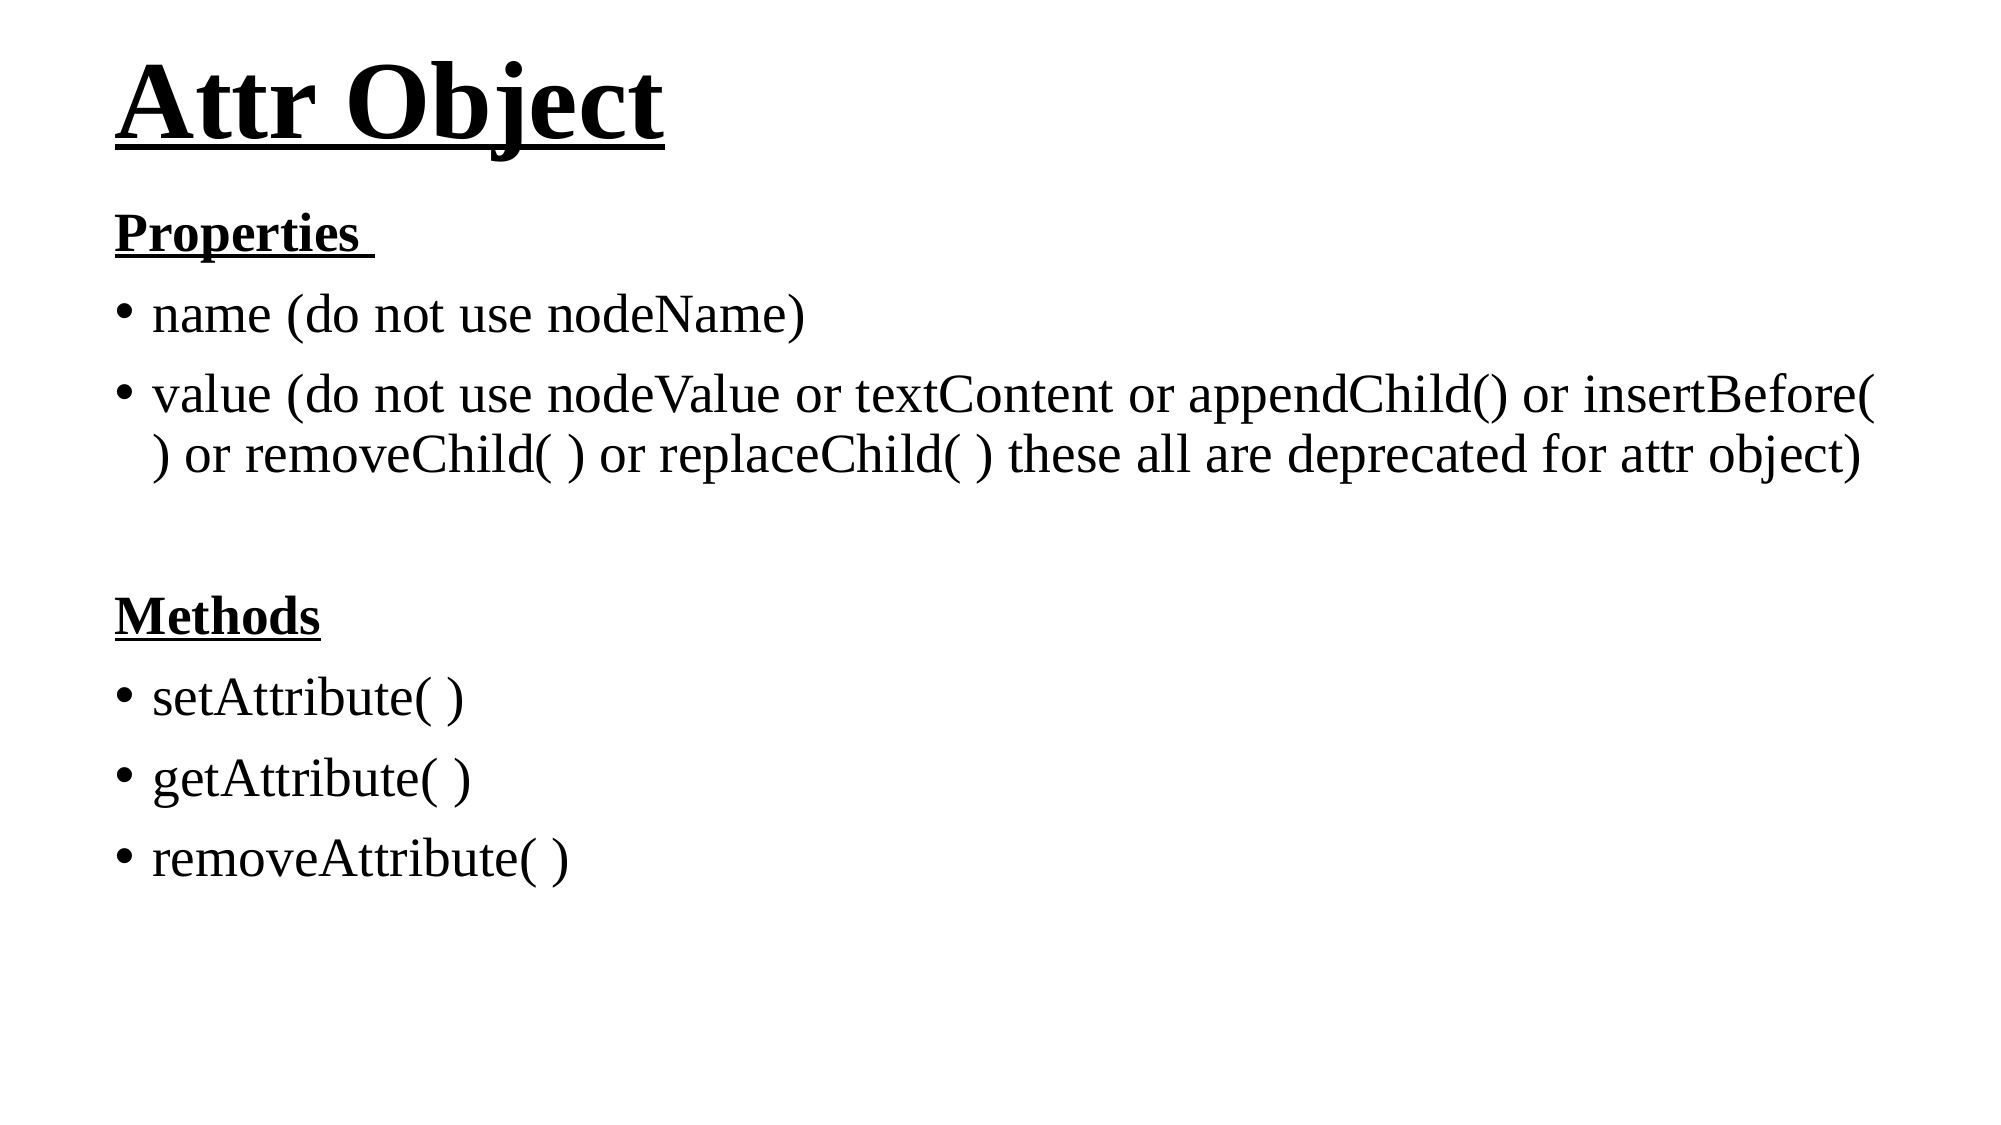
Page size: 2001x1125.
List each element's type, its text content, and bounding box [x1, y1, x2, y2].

title Attr Object [99, 8, 1900, 195]
list Properties name (do not use nodeName) value (do not use nodeValue or textContent or appendChild() or insertBefore( ) or removeChild( ) or replaceChild( ) these all are deprecated for attr object) Methods setAttribute( ) getAttribute( ) removeAttribute( ) [99, 195, 1900, 1096]
